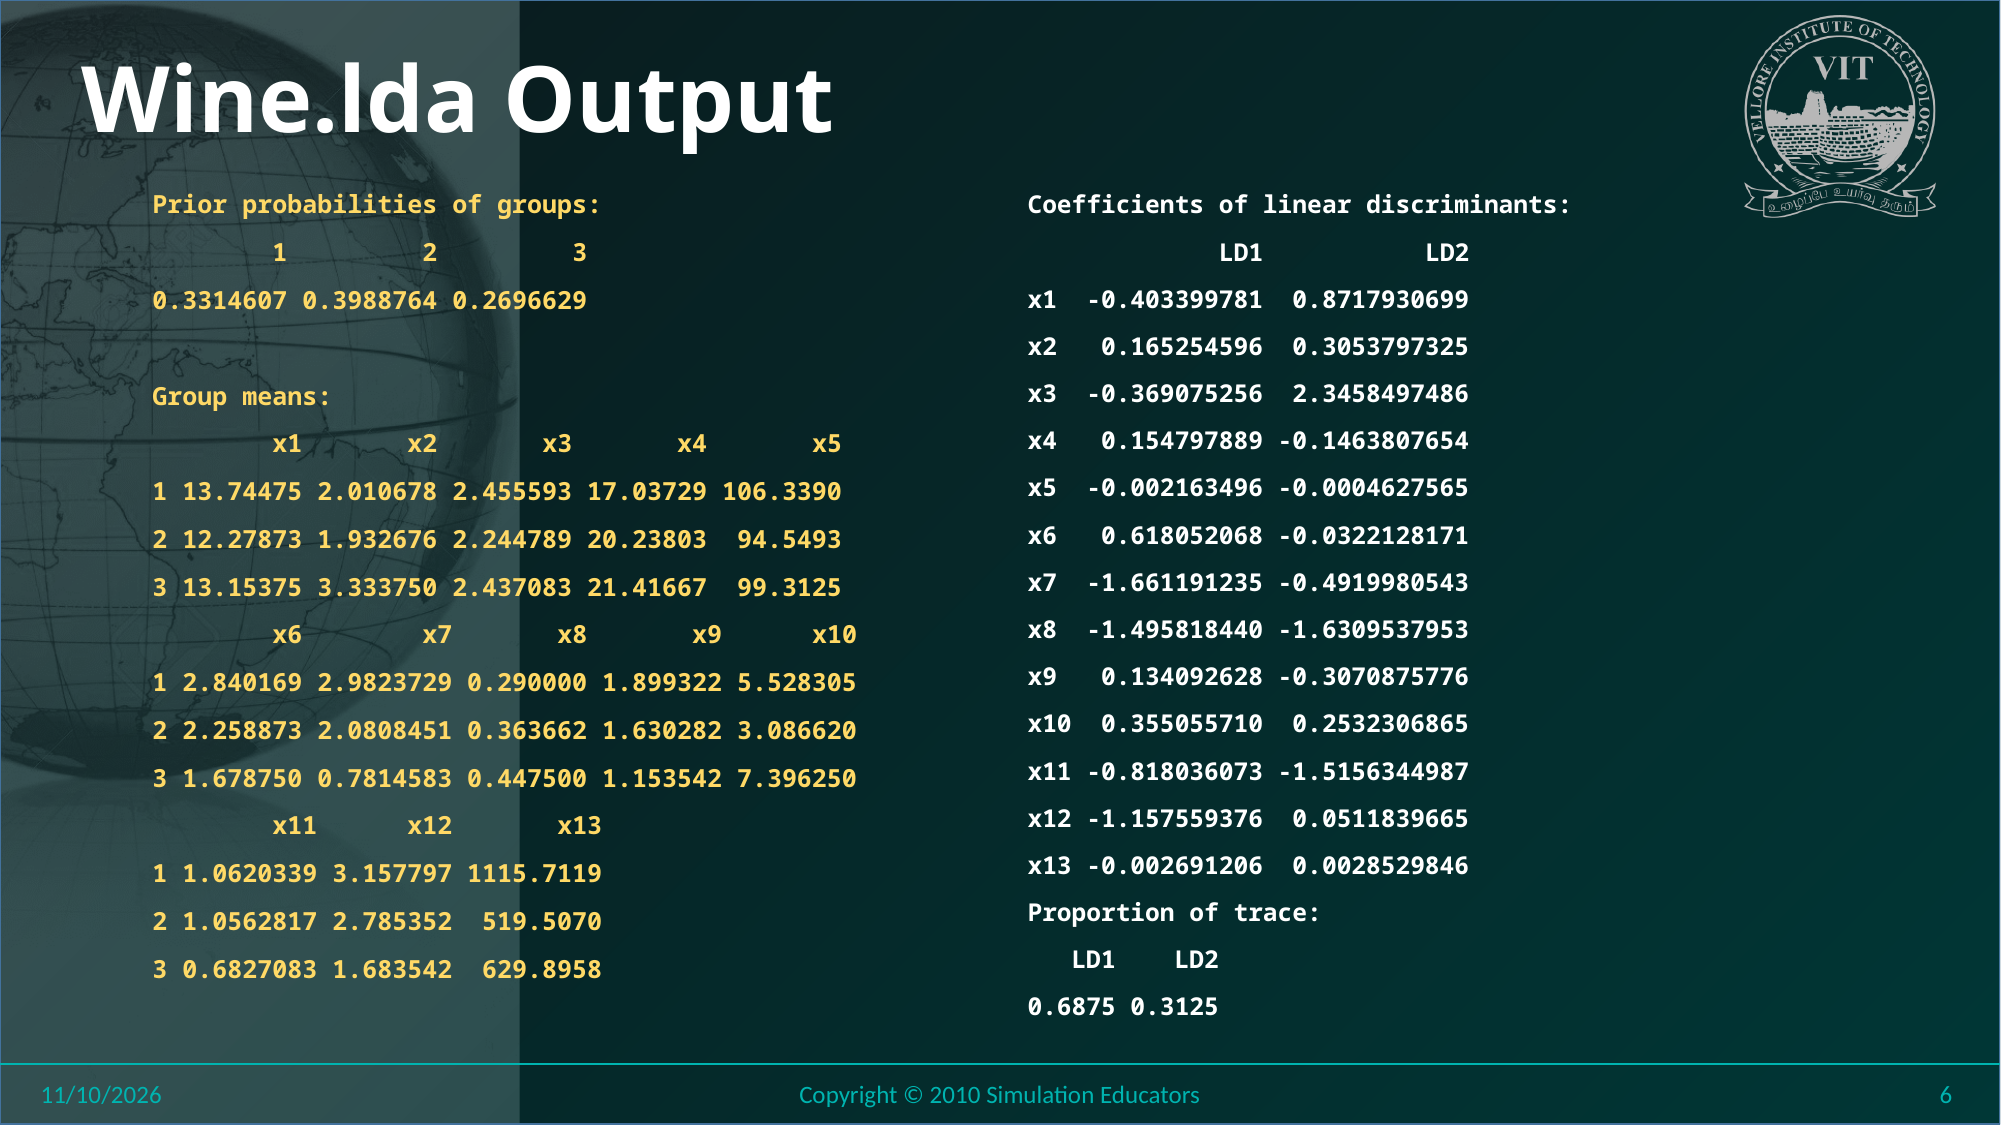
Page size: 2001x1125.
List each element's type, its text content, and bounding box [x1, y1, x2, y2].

slide_number 6 [1517, 1064, 1968, 1124]
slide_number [25, 1064, 476, 1124]
list Prior probabilities of groups: 1 2 3 0.3314607 0.3988764 0.2696629 Group means: x1 x2 x3 x4 x5 1 13.74475 2.010678 2.455593 17.03729 106.3390 2 12.27873 1.932676 2.244789 20.23803 94.5493 3 13.15375 3.333750 2.437083 21.41667 99.3125 x6 x7 x8 x9 x10 1 2.840169 2.9823729 0.290000 1.899322 5.528305 2 2.258873 2.0808451 0.363662 1.630282 3.086620 3 1.678750 0.7814583 0.447500 1.153542 7.396250 x11 x12 x13 1 1.0620339 3.157797 1115.7119 2 1.0562817 2.785352 519.5070 3 0.6827083 1.683542 629.8958 [137, 185, 988, 1034]
footer Copyright © 2010 Simulation Educators [662, 1064, 1338, 1124]
list Coefficients of linear discriminants: LD1 LD2 x1 -0.403399781 0.8717930699 x2 0.165254596 0.3053797325 x3 -0.369075256 2.3458497486 x4 0.154797889 -0.1463807654 x5 -0.002163496 -0.0004627565 x6 0.618052068 -0.0322128171 x7 -1.661191235 -0.4919980543 x8 -1.495818440 -1.6309537953 x9 0.134092628 -0.3070875776 x10 0.355055710 0.2532306865 x11 -0.818036073 -1.5156344987 x12 -1.157559376 0.0511839665 x13 -0.002691206 0.0028529846 Proportion of trace: LD1 LD2 0.6875 0.3125 [1012, 185, 1863, 1034]
title Wine.lda Output [66, 1, 1716, 204]
